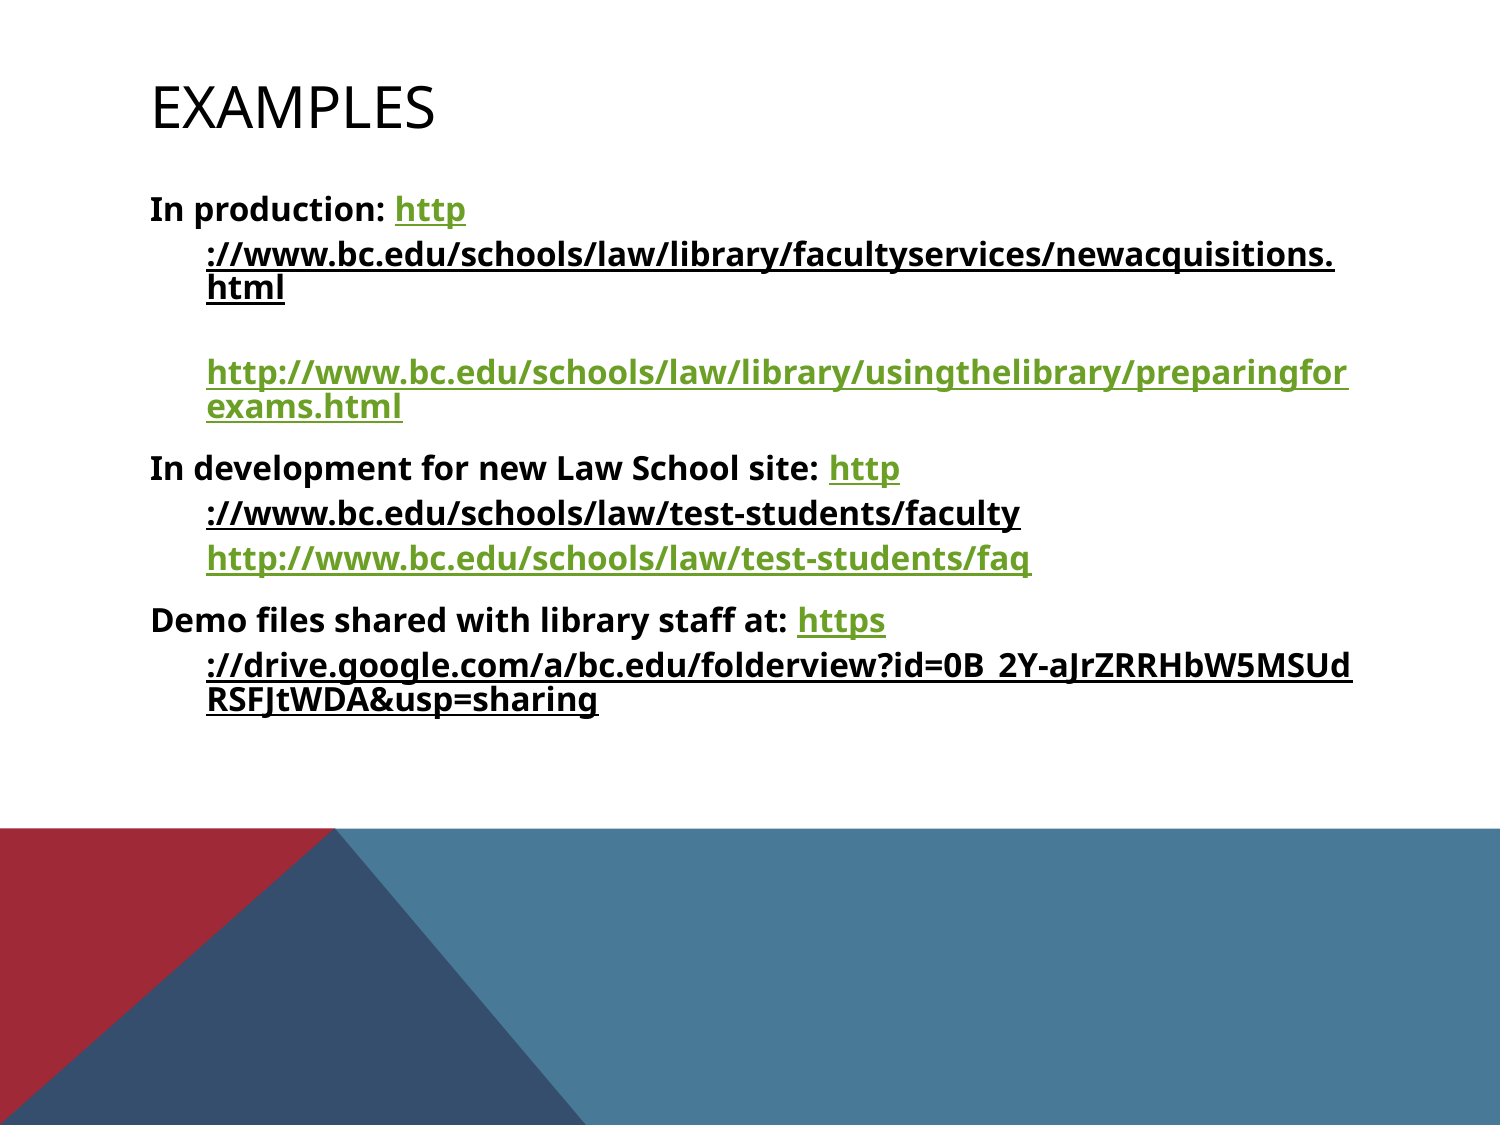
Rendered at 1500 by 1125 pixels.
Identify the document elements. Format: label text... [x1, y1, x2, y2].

title EXAMPLES [135, 60, 1369, 150]
list In production: http://www.bc.edu/schools/law/library/facultyservices/newacquisitions.html http://www.bc.edu/schools/law/library/usingthelibrary/preparingforexams.html In development for new Law School site: http://www.bc.edu/schools/law/test-students/faculty http://www.bc.edu/schools/law/test-students/faq Demo files shared with library staff at: https://drive.google.com/a/bc.edu/folderview?id=0B_2Y-aJrZRRHbW5MSUdRSFJtWDA&usp=sharing [135, 180, 1369, 768]
